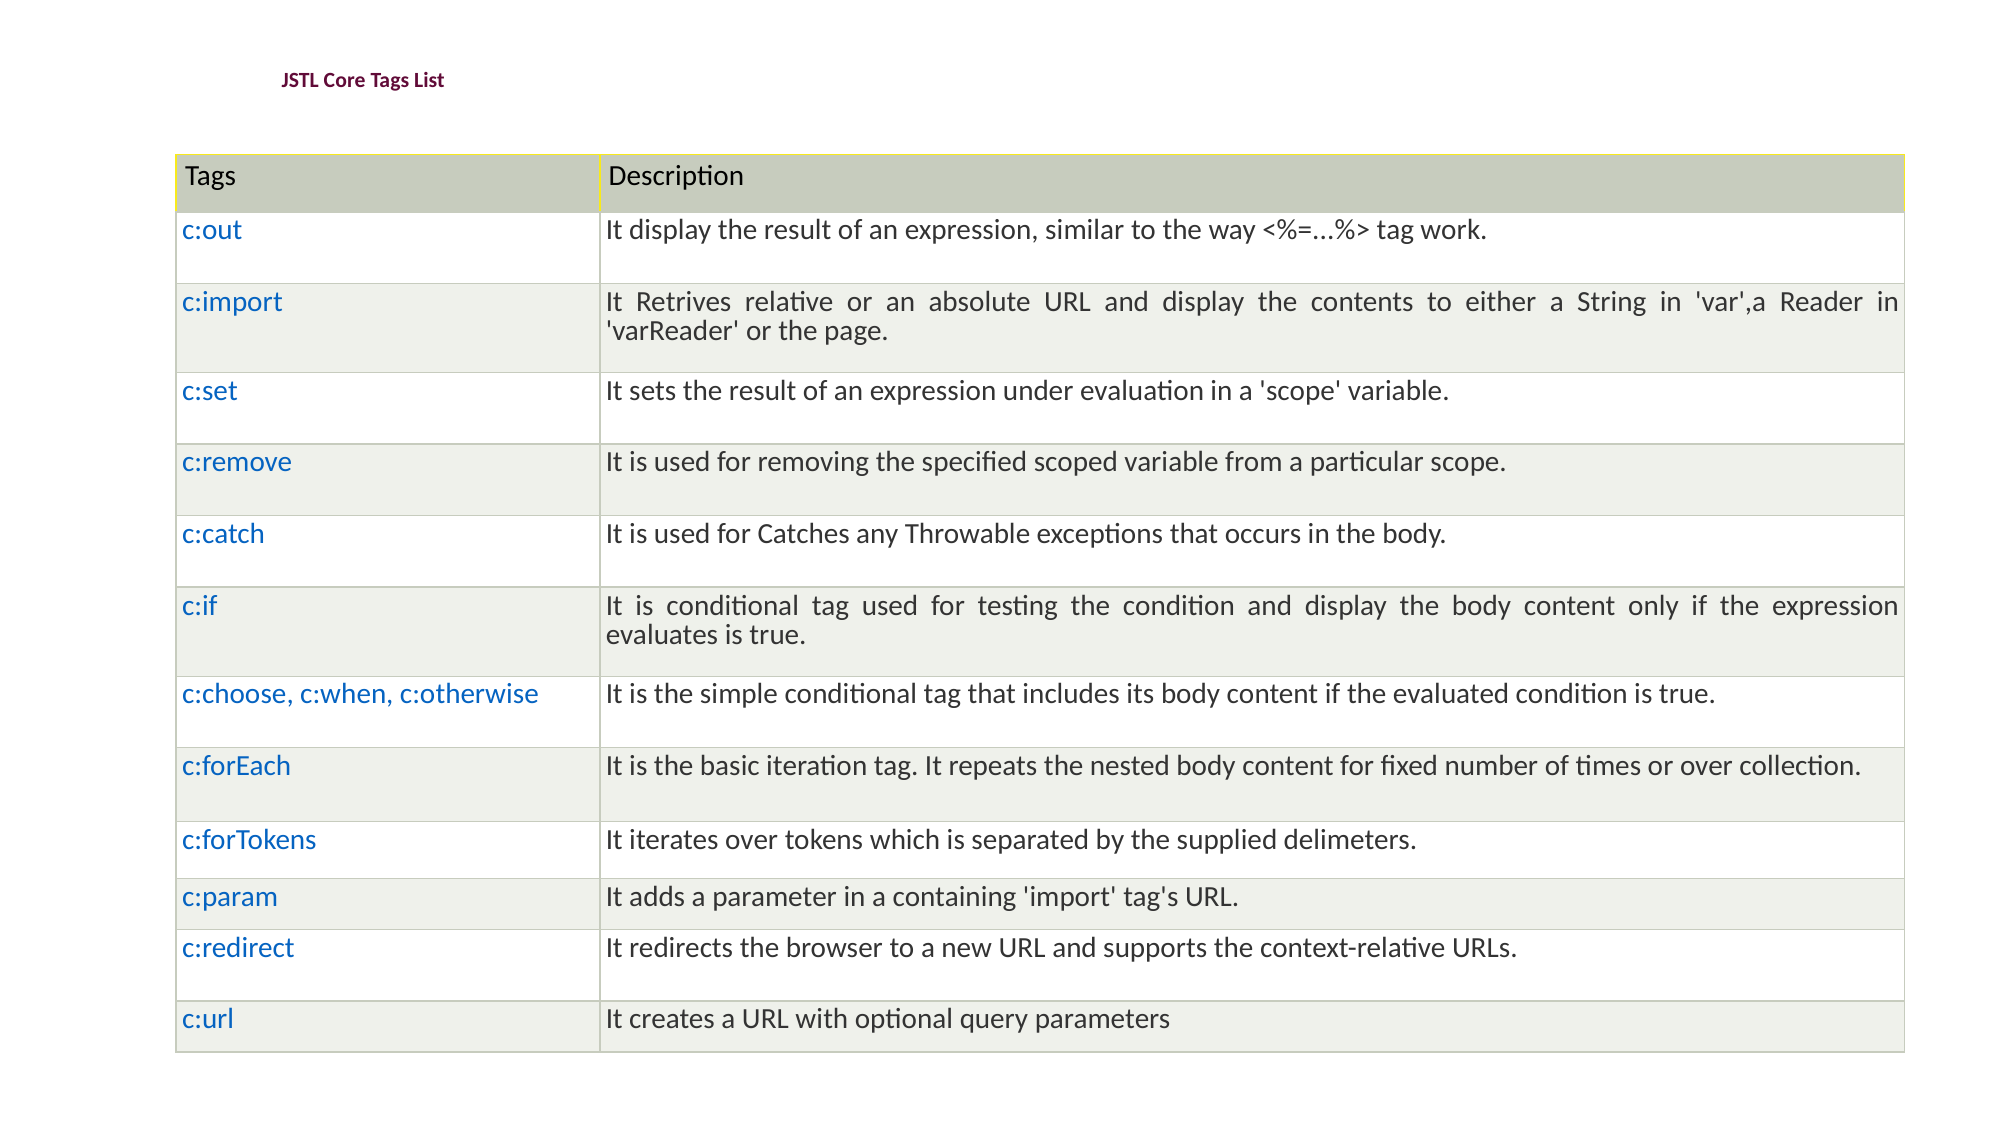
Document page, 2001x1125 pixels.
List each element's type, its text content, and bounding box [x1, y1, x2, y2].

table_cell c:out [177, 213, 599, 283]
title JSTL Core Tags List [35, 27, 1863, 134]
table_cell c:import [177, 284, 599, 372]
table_cell It is used for removing the specified scoped variable from a particular scope. [601, 445, 1904, 515]
table_cell c:forEach [177, 748, 599, 821]
table_cell c:url [177, 1002, 599, 1051]
table_cell c:choose, c:when, c:otherwise [177, 677, 599, 747]
table_cell c:remove [177, 445, 599, 515]
table_cell c:param [177, 879, 599, 929]
table_cell c:redirect [177, 930, 599, 1000]
table_cell It is used for Catches any Throwable exceptions that occurs in the body. [601, 516, 1904, 586]
table_header Tags [177, 155, 599, 211]
table_cell c:catch [177, 516, 599, 586]
table_cell It sets the result of an expression under evaluation in a 'scope' variable. [601, 373, 1904, 443]
table_cell It is conditional tag used for testing the condition and display the body content only if the expression evaluates is true. [601, 588, 1904, 676]
table_cell It display the result of an expression, similar to the way <%=...%> tag work. [601, 213, 1904, 283]
table_header Description [601, 155, 1904, 211]
table_cell It is the basic iteration tag. It repeats the nested body content for fixed number of times or over collection. [601, 748, 1904, 821]
table_cell c:forTokens [177, 822, 599, 878]
table_cell It creates a URL with optional query parameters [601, 1002, 1904, 1051]
table_cell c:if [177, 588, 599, 676]
table_cell It iterates over tokens which is separated by the supplied delimeters. [601, 822, 1904, 878]
table_cell It Retrives relative or an absolute URL and display the contents to either a String in 'var',a Reader in 'varReader' or the page. [601, 284, 1904, 372]
table_cell c:set [177, 373, 599, 443]
table_cell It adds a parameter in a containing 'import' tag's URL. [601, 879, 1904, 929]
table_cell It is the simple conditional tag that includes its body content if the evaluated condition is true. [601, 677, 1904, 747]
table_cell It redirects the browser to a new URL and supports the context-relative URLs. [601, 930, 1904, 1000]
